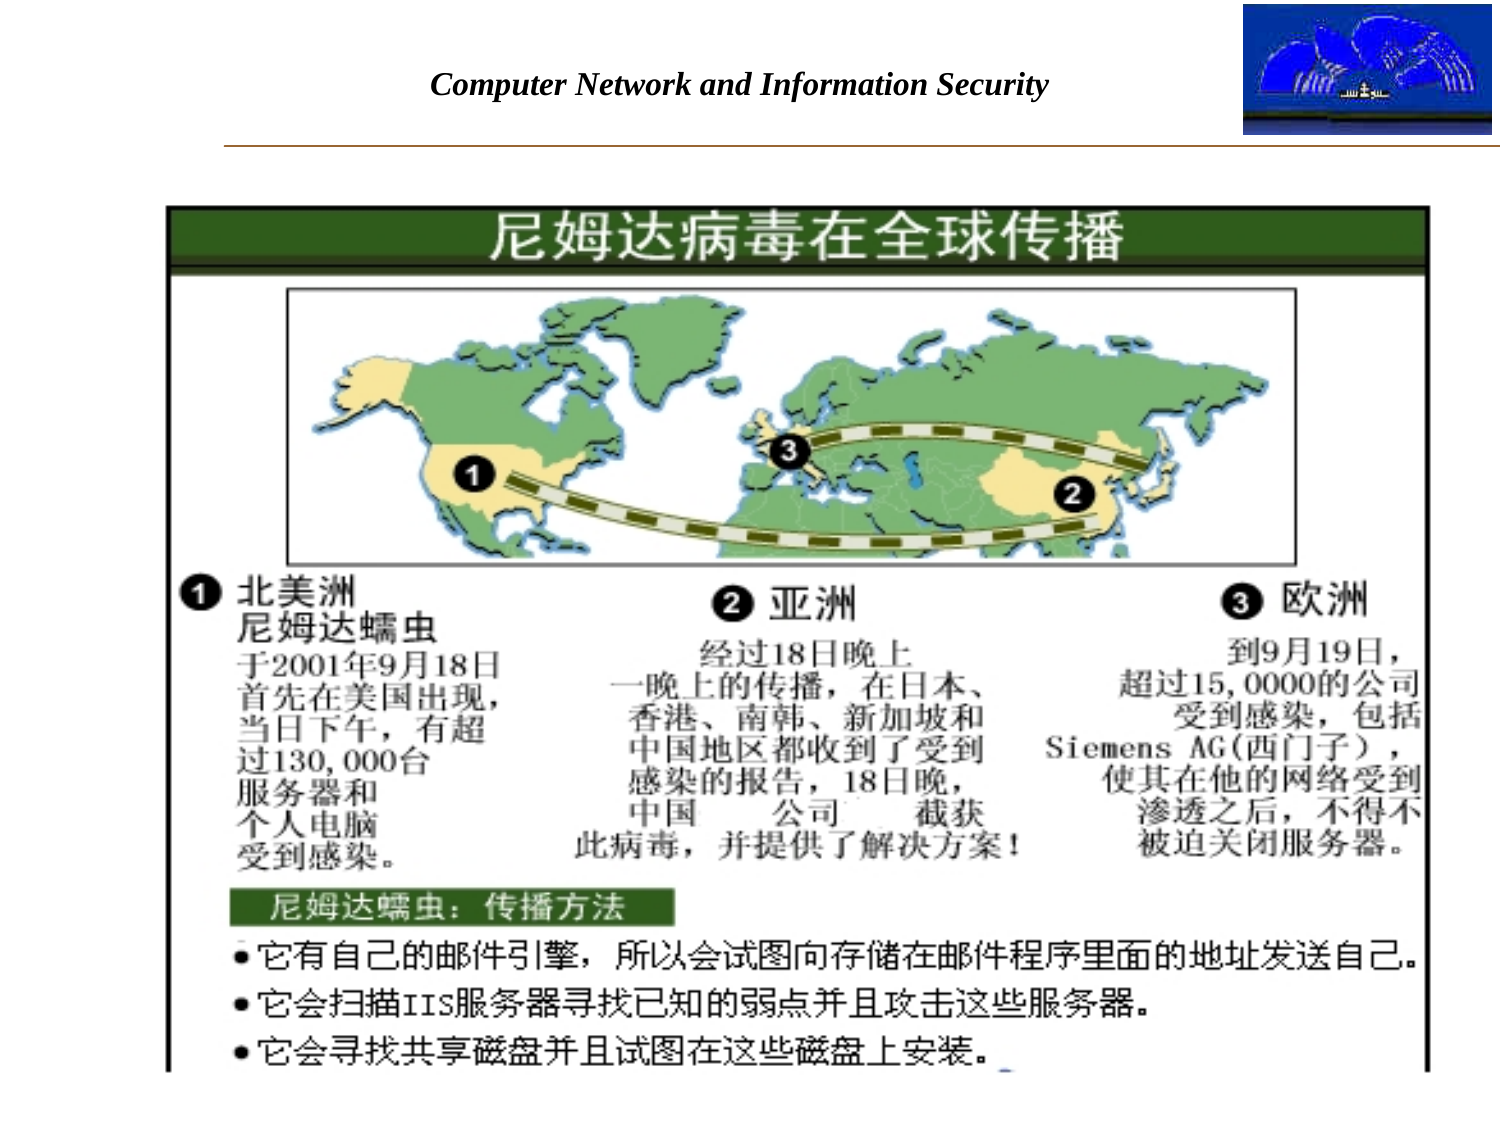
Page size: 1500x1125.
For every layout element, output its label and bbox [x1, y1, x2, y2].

list [159, 204, 1436, 1076]
